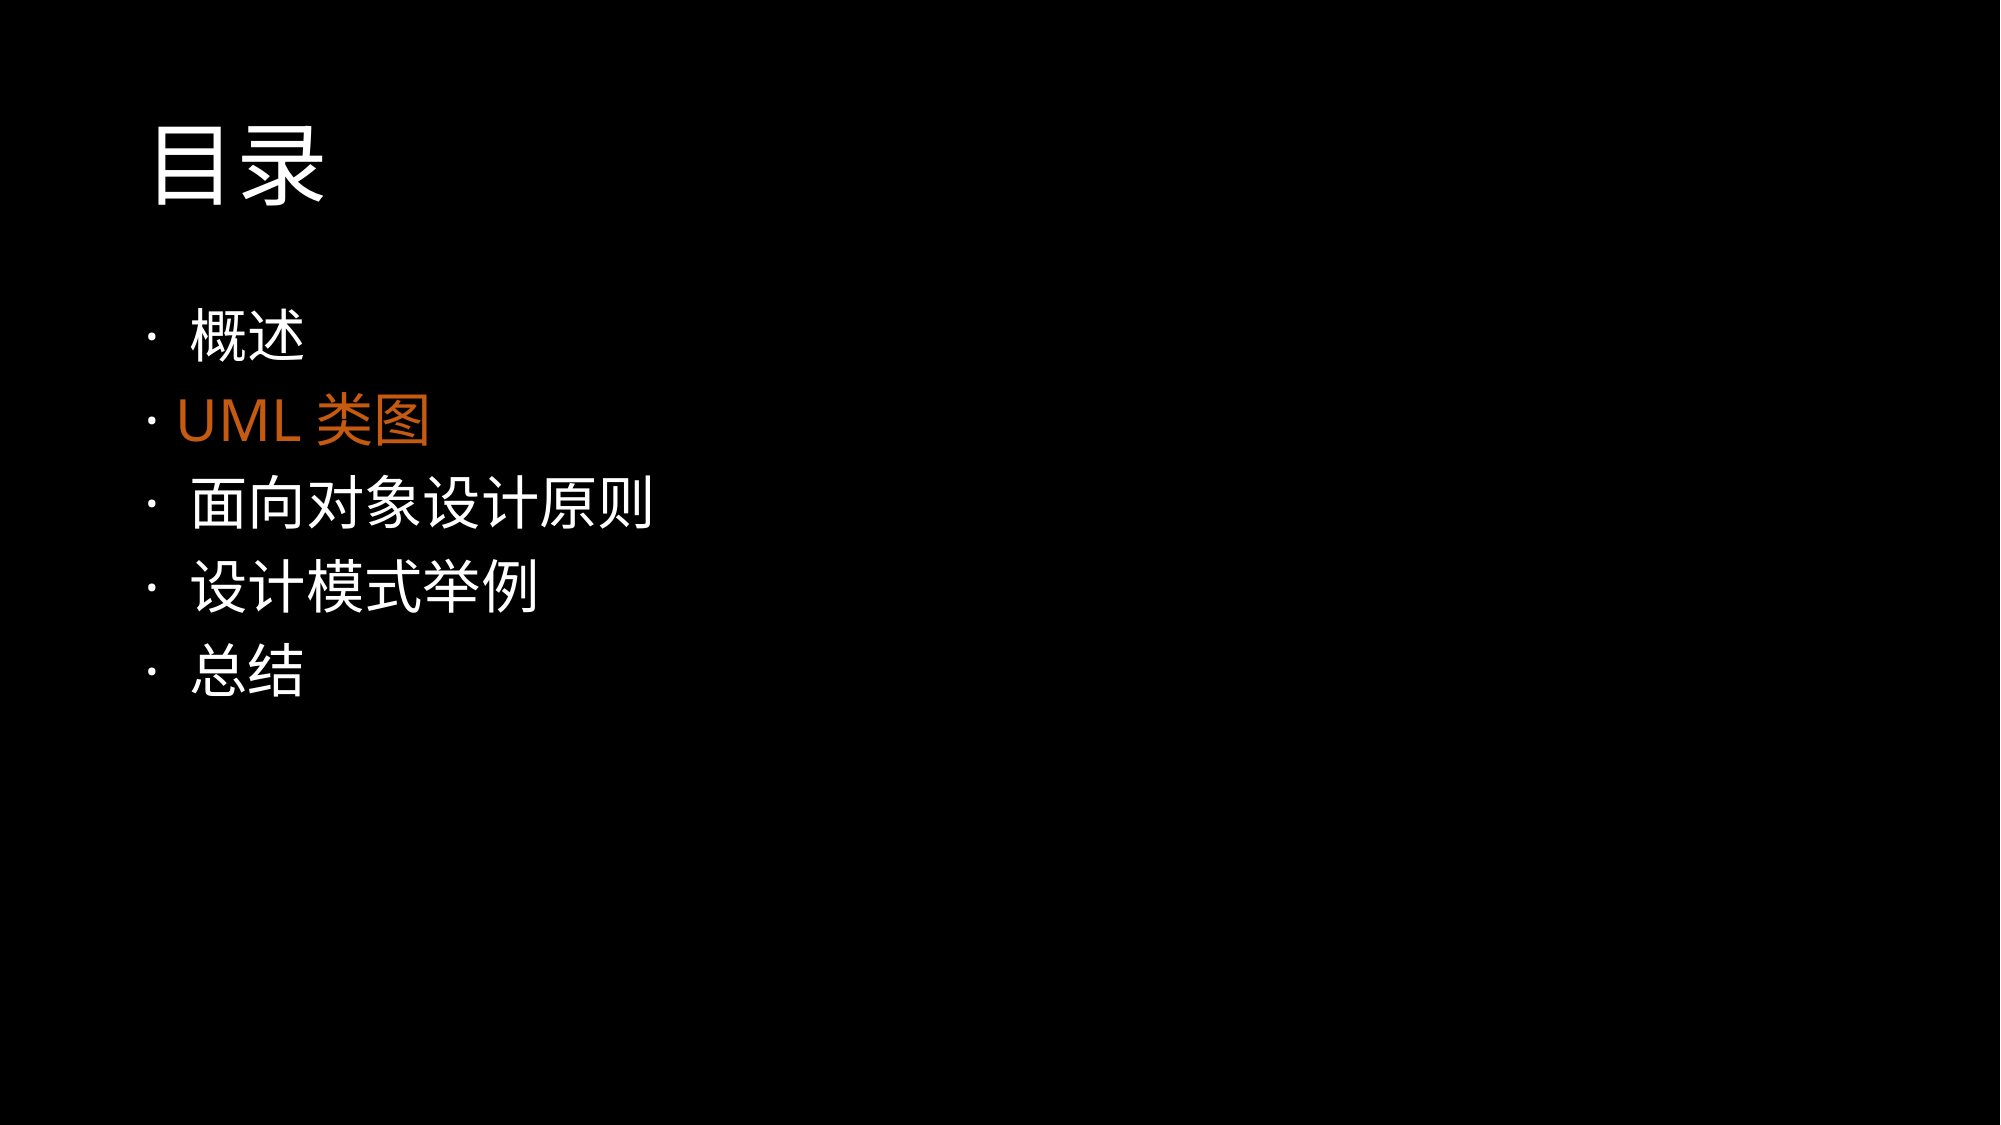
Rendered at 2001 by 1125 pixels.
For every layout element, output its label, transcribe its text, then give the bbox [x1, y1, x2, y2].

title 目录 [136, 59, 1863, 278]
list · 概述 · UML类图 · 面向对象设计原则 · 设计模式举例 · 总结 [136, 298, 1863, 1014]
